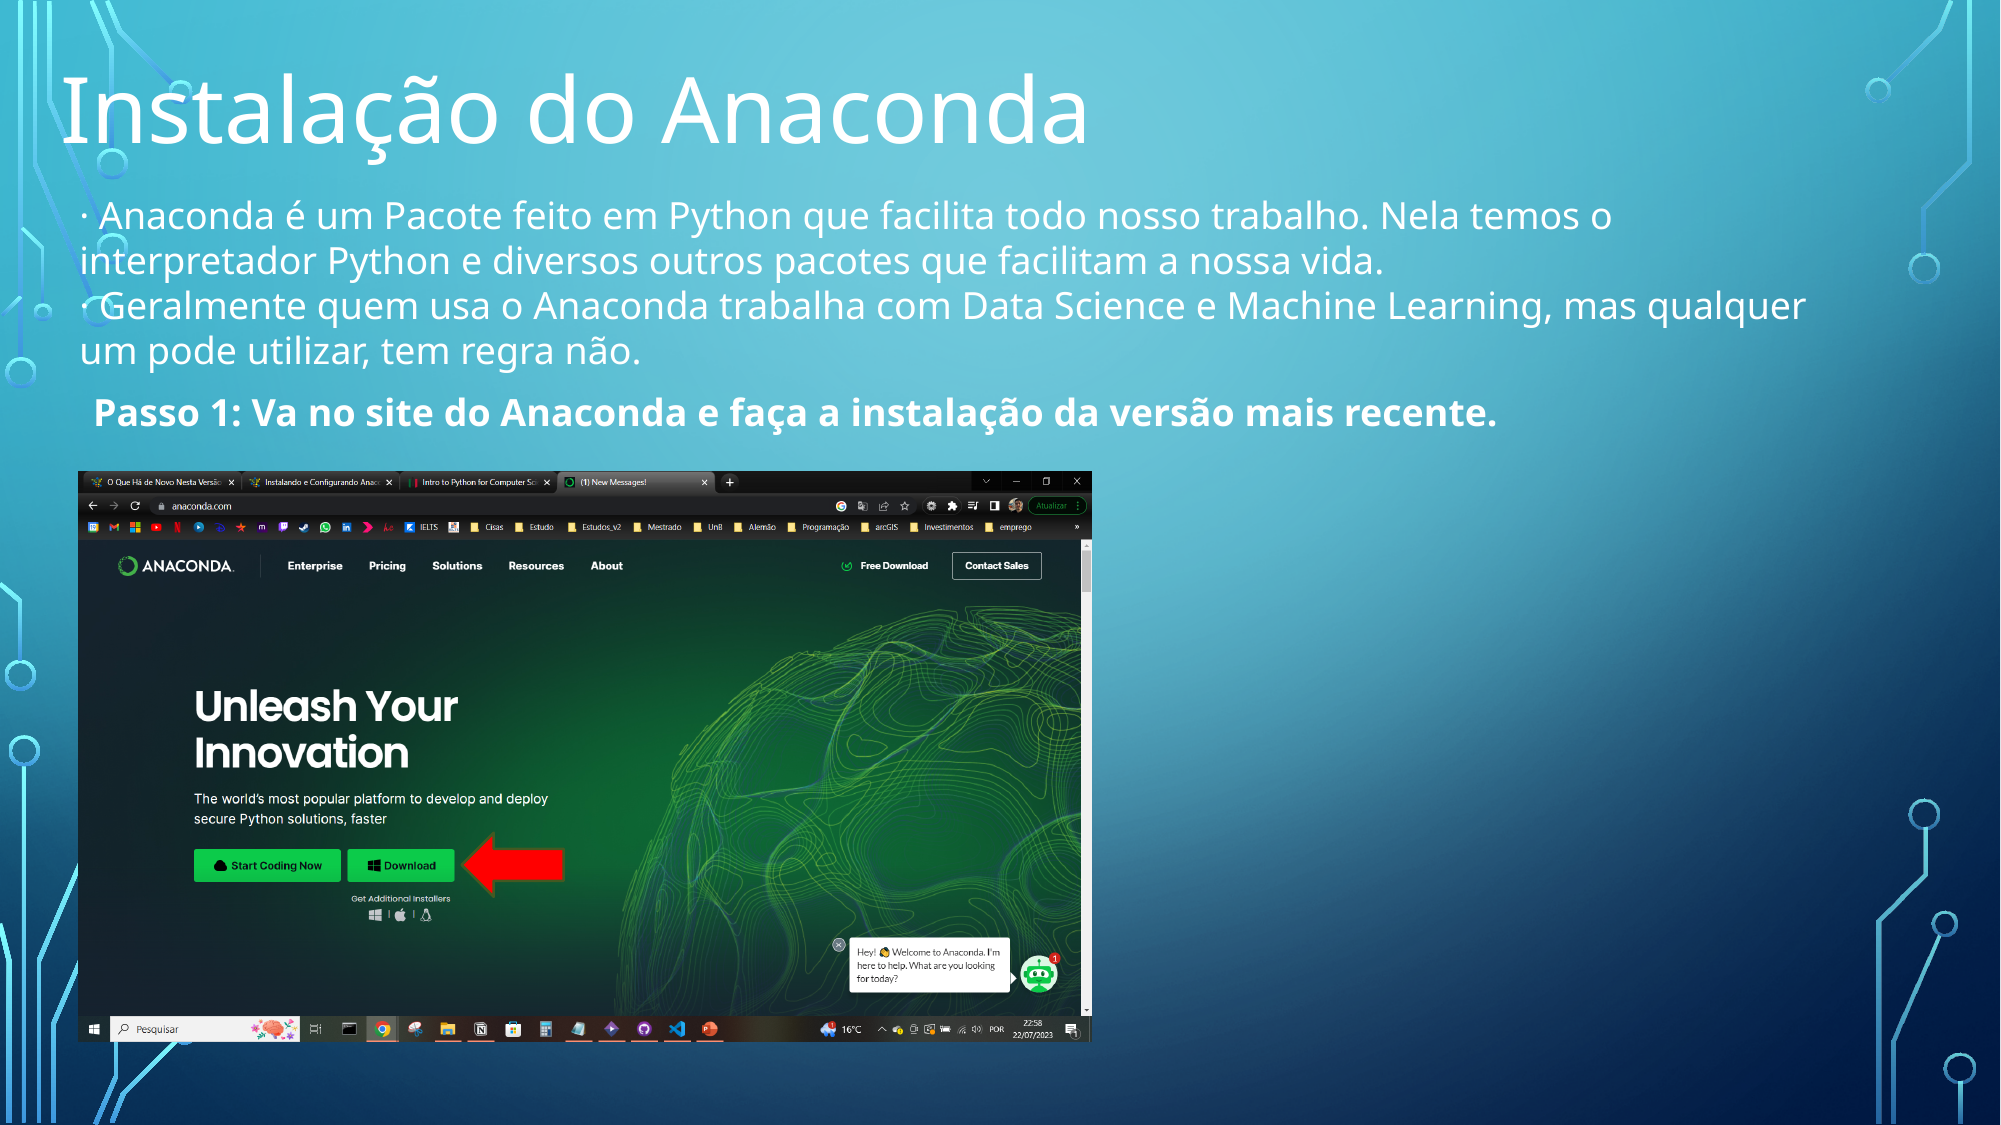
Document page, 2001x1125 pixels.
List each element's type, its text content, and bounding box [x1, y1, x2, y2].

text_box Passo 1: Va no site do Anaconda e faça a instalação da versão mais recente. [78, 381, 1571, 441]
text_box · Anaconda é um Pacote feito em Python que facilita todo nosso trabalho. Nela temos o interpretador Python e diversos outros pacotes que facilitam a nossa vida. · Geralmente quem usa o Anaconda trabalha com Data Science e Machine Learning, mas qualquer um pode utilizar, tem regra não. [64, 184, 1862, 380]
text_box Instalação do Anaconda [45, 43, 1571, 169]
picture [78, 470, 1093, 1042]
